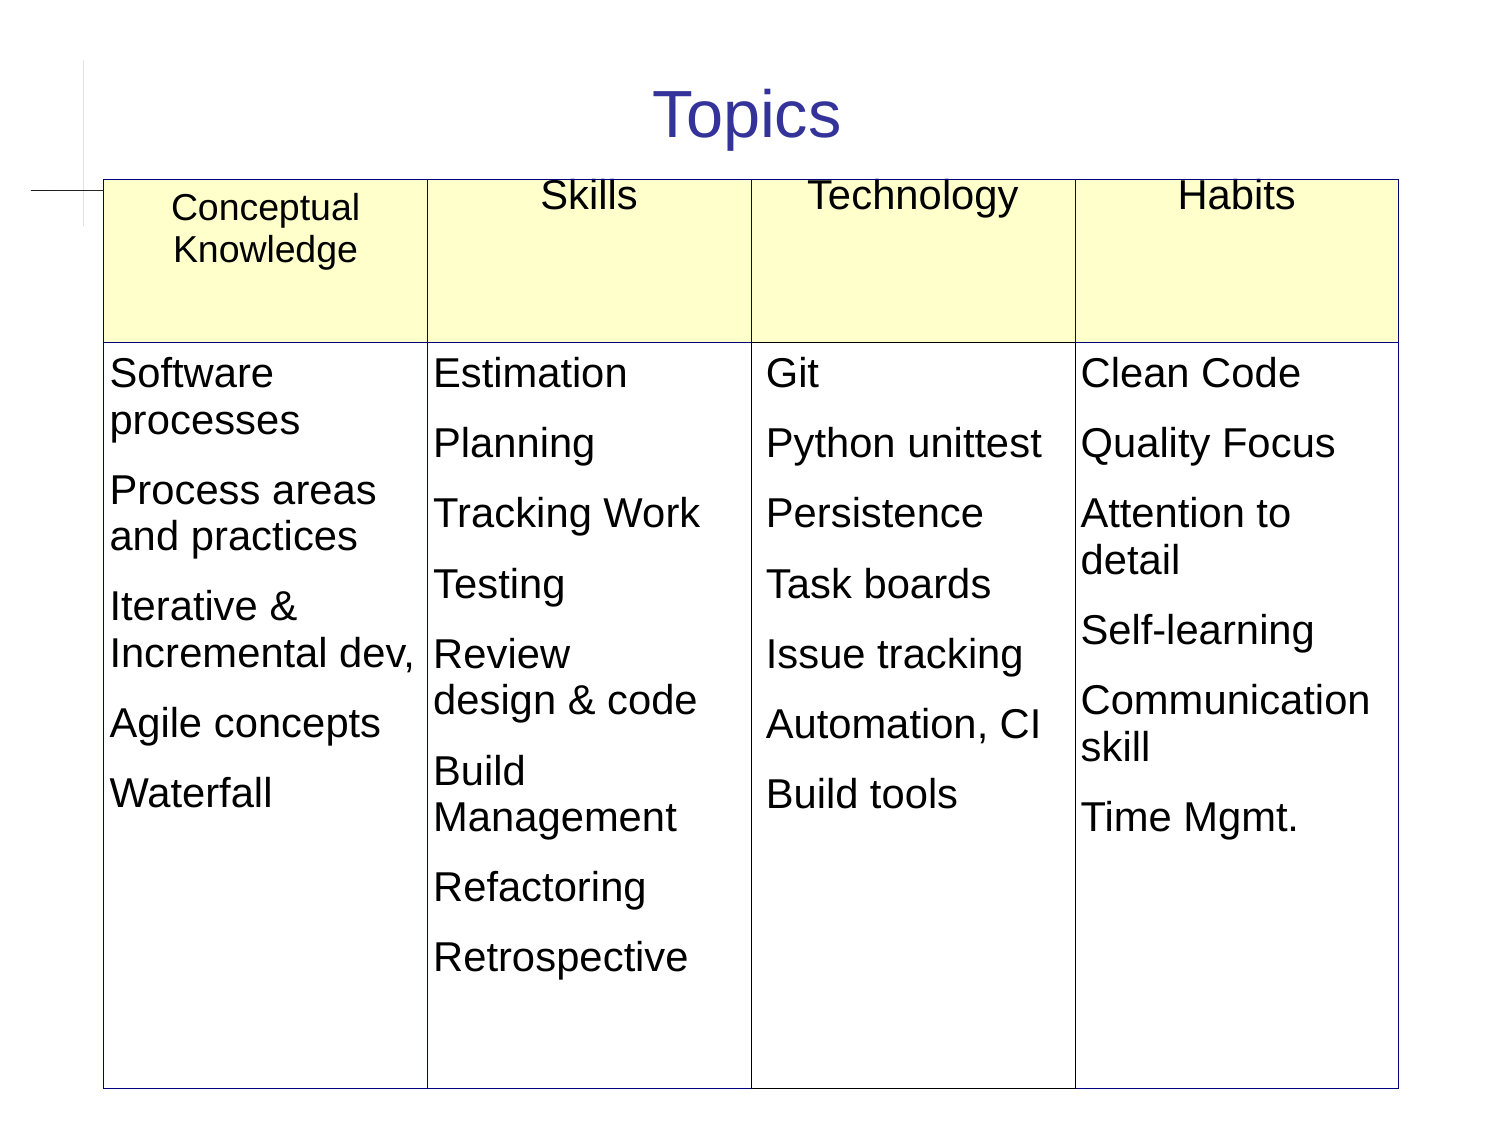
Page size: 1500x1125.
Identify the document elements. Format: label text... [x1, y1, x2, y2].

table_header Conceptual Knowledge [104, 180, 427, 342]
table_header Technology [752, 180, 1075, 342]
table_cell Software processes Process areas and practices Iterative & Incremental dev, Agile concepts Waterfall [104, 343, 427, 1088]
table_cell Clean Code Quality Focus Attention to detail Self-learning Communication skill Time Mgmt. [1076, 343, 1398, 1088]
table_cell Git Python unittest Persistence Task boards Issue tracking Automation, CI Build tools [752, 343, 1075, 1088]
text_box Topics [100, 42, 1395, 180]
table_header Habits [1076, 180, 1398, 342]
table_cell Estimation Planning Tracking Work Testing Review design & code Build Management Refactoring Retrospective [428, 343, 751, 1088]
table_header Skills [428, 180, 751, 342]
